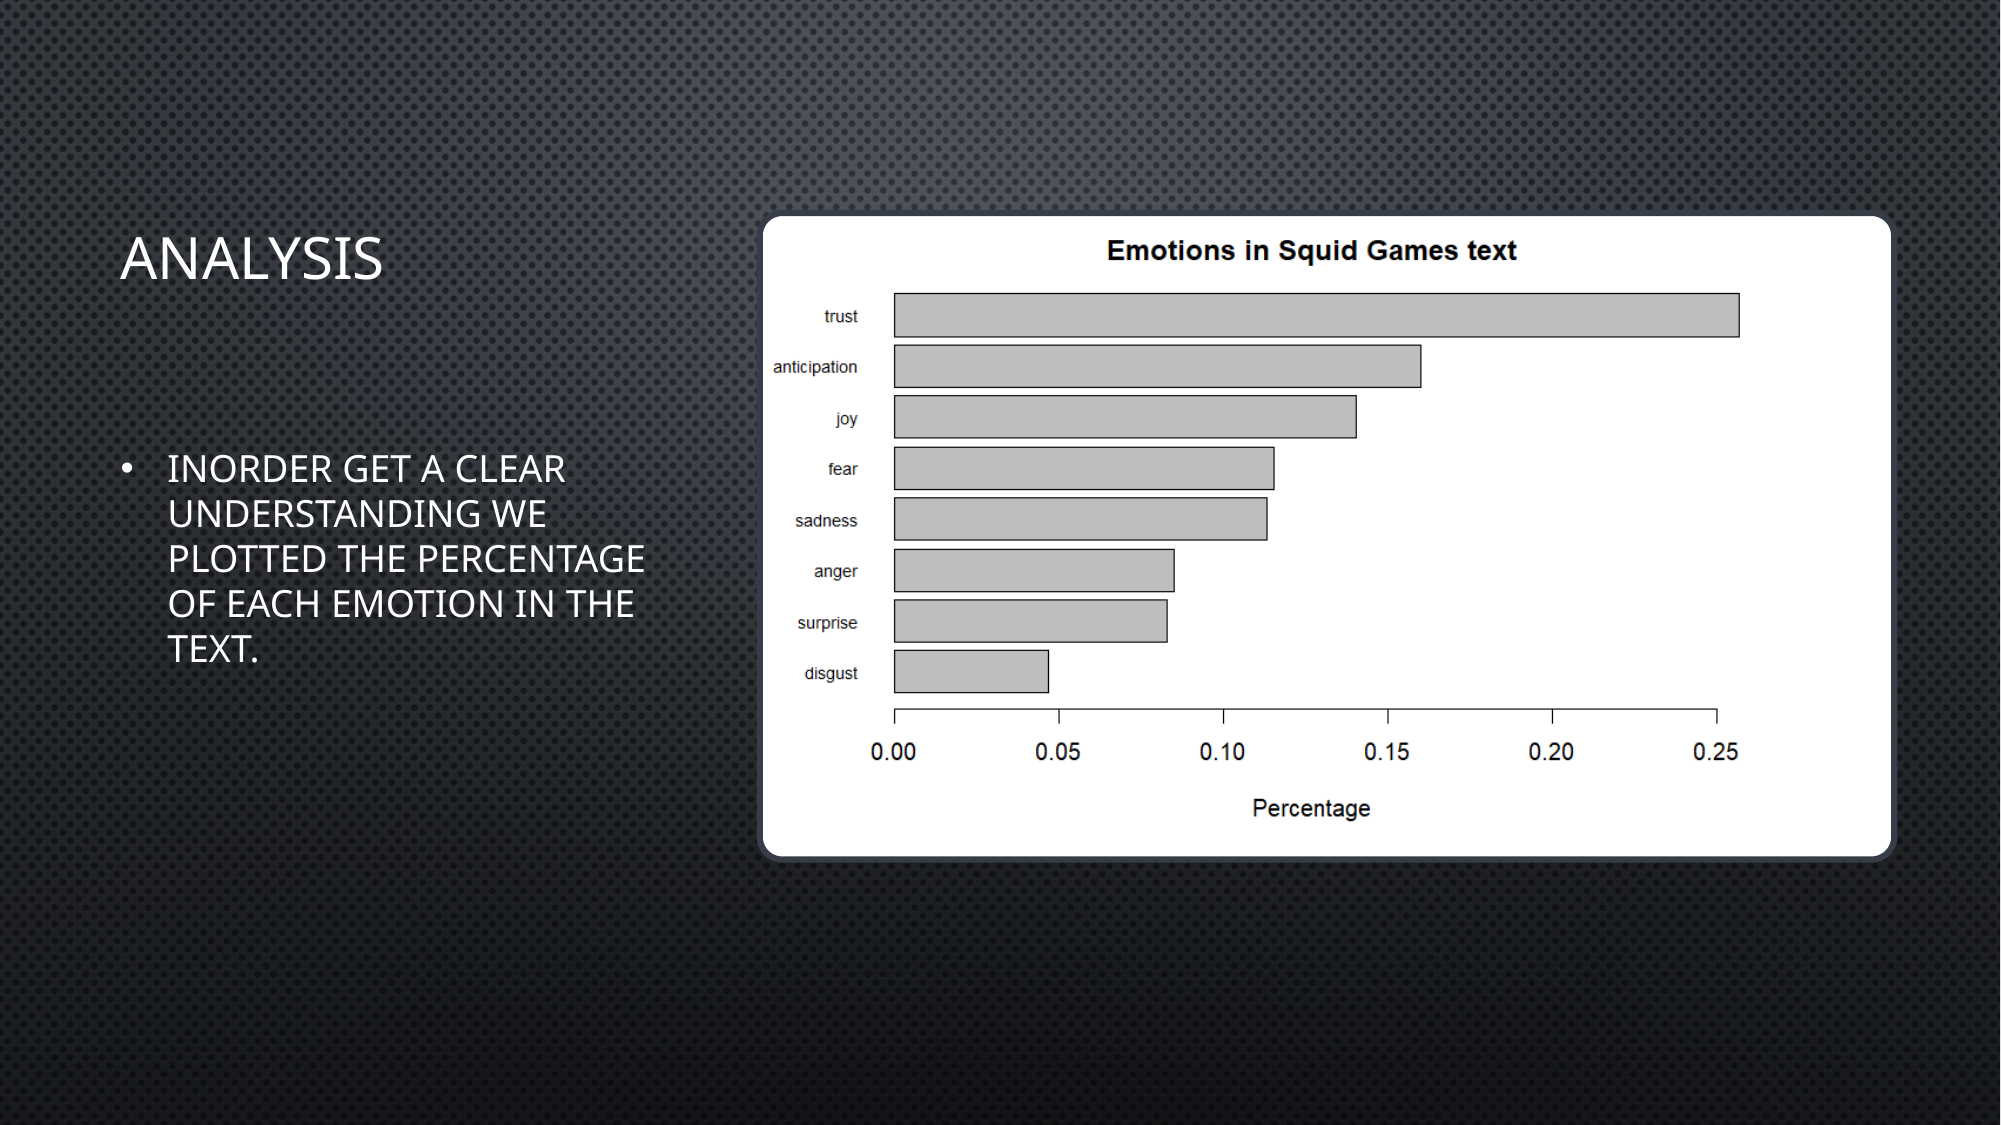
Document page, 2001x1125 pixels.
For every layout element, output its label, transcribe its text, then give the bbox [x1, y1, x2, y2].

list inorder get a clear understanding we plotted the percentage of each emotion in the text. [105, 437, 704, 966]
picture [759, 212, 1895, 860]
title analysis [105, 99, 704, 413]
